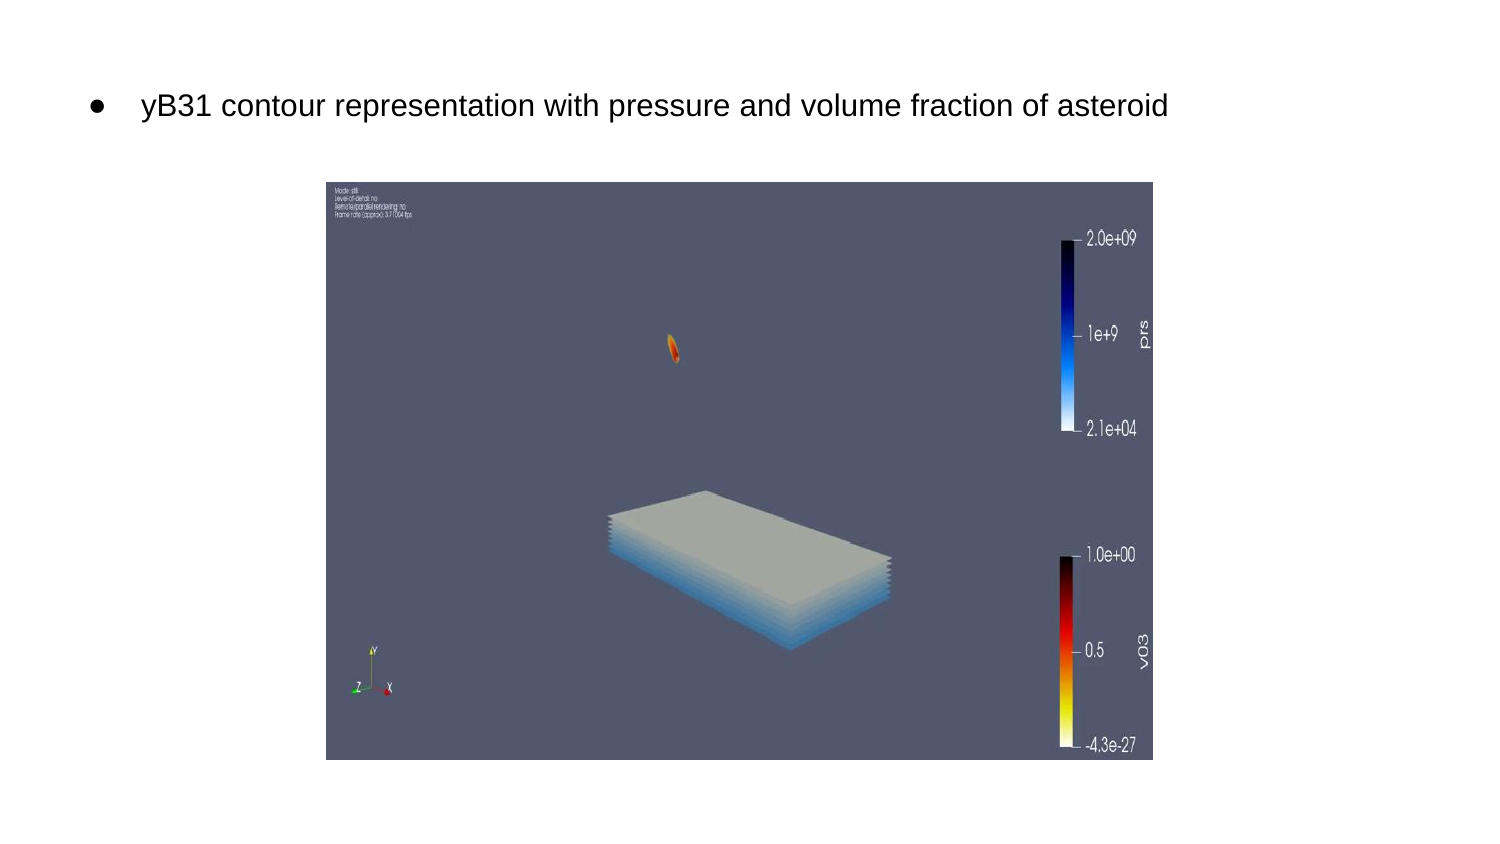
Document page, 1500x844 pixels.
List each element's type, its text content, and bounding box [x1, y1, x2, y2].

title yB31 contour representation with pressure and volume fraction of asteroid [51, 72, 1449, 167]
picture [326, 182, 1153, 760]
